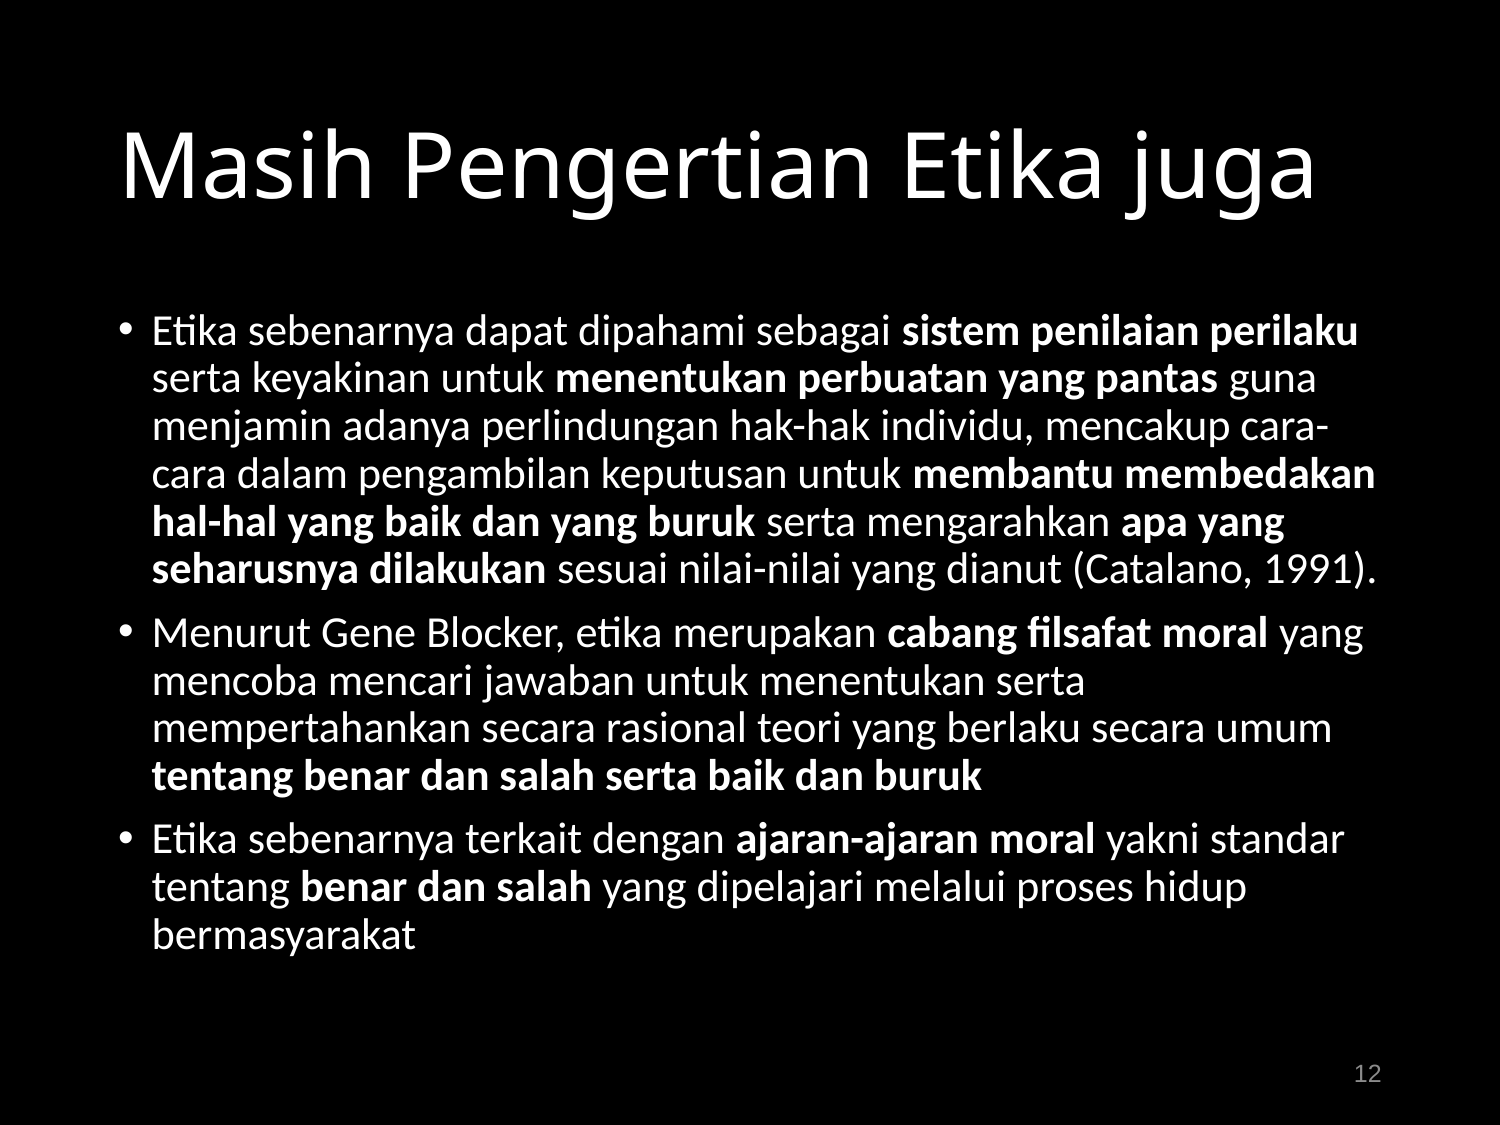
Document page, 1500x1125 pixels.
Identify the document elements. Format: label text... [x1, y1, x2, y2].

list Etika sebenarnya dapat dipahami sebagai sistem penilaian perilaku serta keyakinan untuk menentukan perbuatan yang pantas guna menjamin adanya perlindungan hak-hak individu, mencakup cara-cara dalam pengambilan keputusan untuk membantu membedakan hal-hal yang baik dan yang buruk serta mengarahkan apa yang seharusnya dilakukan sesuai nilai-nilai yang dianut (Catalano, 1991). Menurut Gene Blocker, etika merupakan cabang filsafat moral yang mencoba mencari jawaban untuk menentukan serta mempertahankan secara rasional teori yang berlaku secara umum tentang benar dan salah serta baik dan buruk Etika sebenarnya terkait dengan ajaran-ajaran moral yakni standar tentang benar dan salah yang dipelajari melalui proses hidup bermasyarakat [103, 299, 1397, 1014]
slide_number 12 [1059, 1042, 1397, 1103]
title Masih Pengertian Etika juga [103, 59, 1397, 278]
